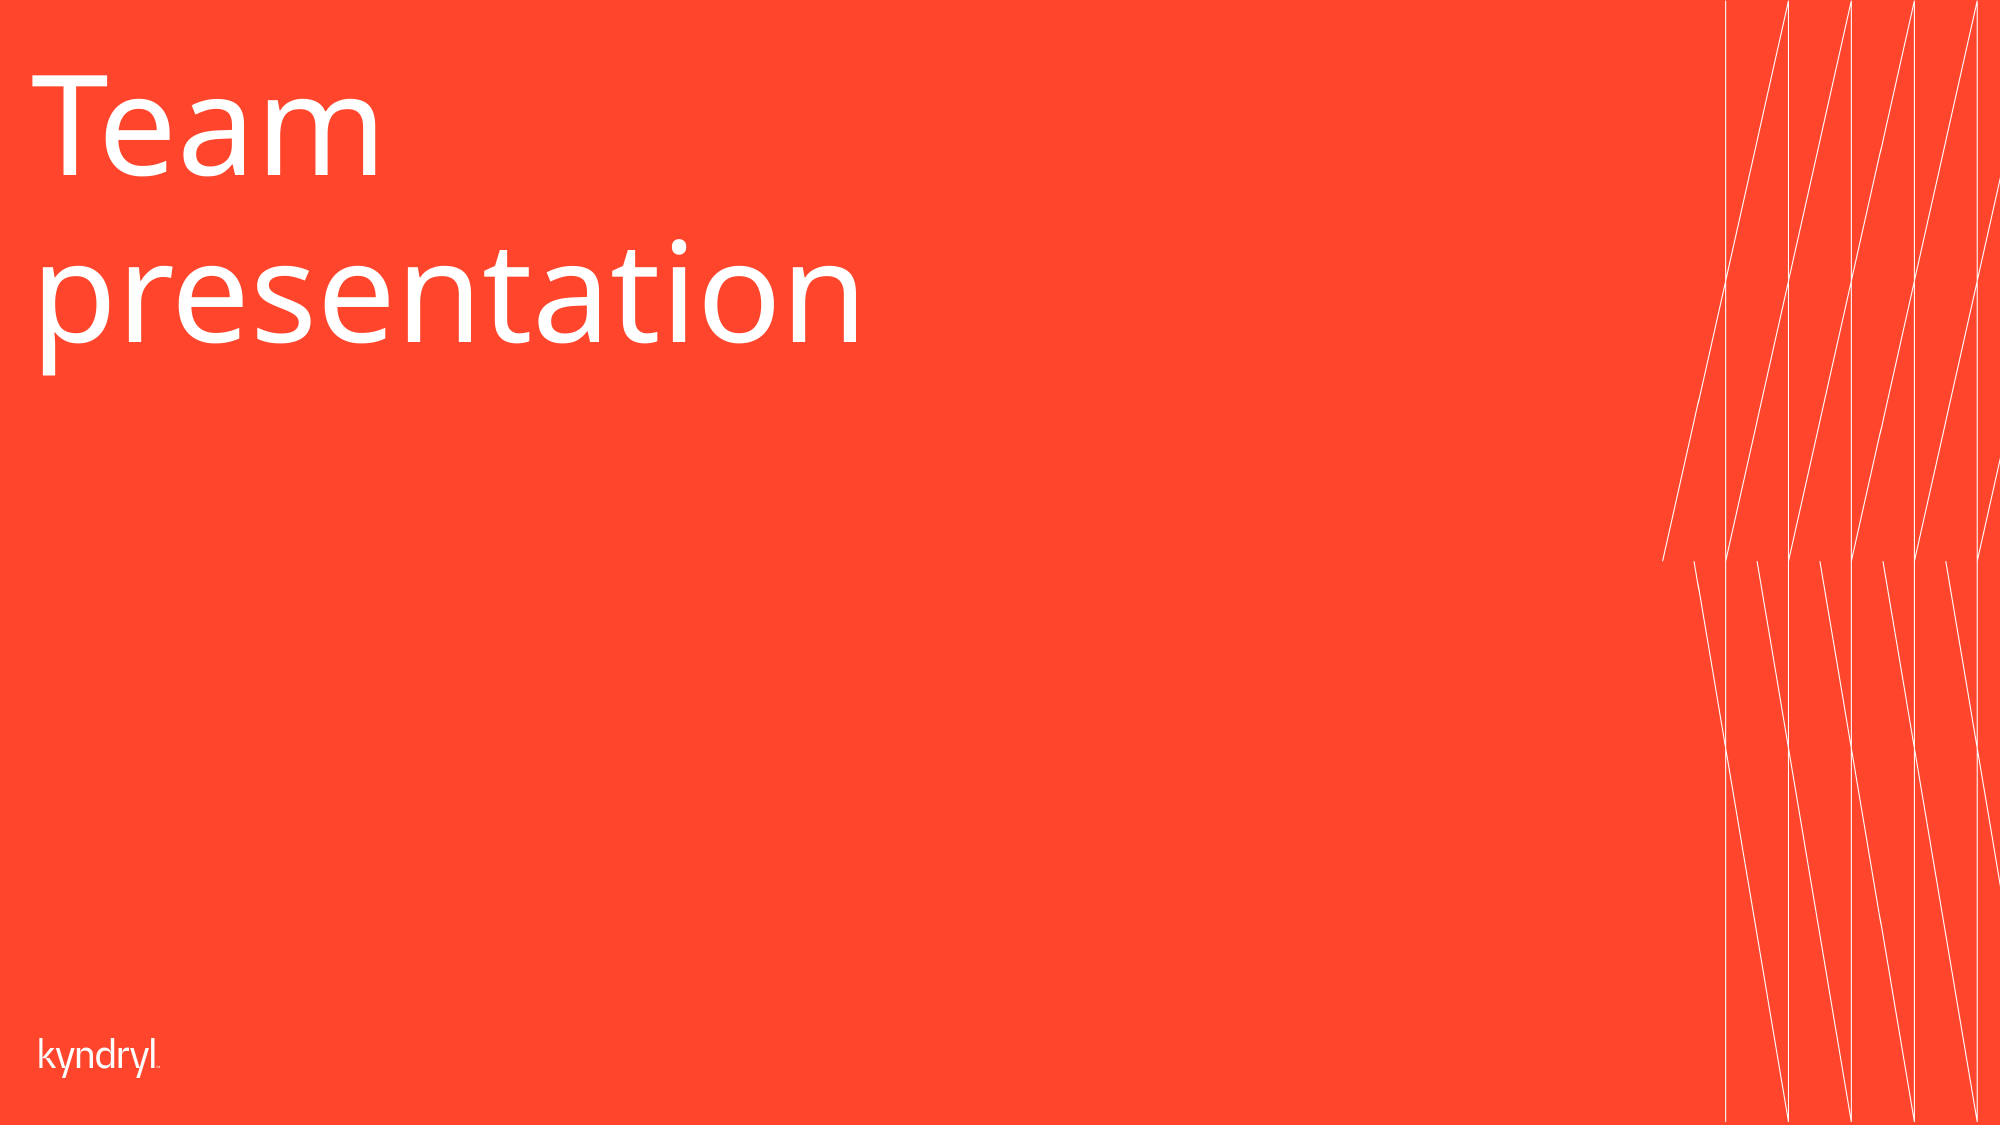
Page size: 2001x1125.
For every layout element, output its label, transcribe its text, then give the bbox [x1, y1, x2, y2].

picture [1215, 0, 2000, 1125]
picture [39, 1038, 160, 1078]
list Team presentation [31, 35, 998, 437]
